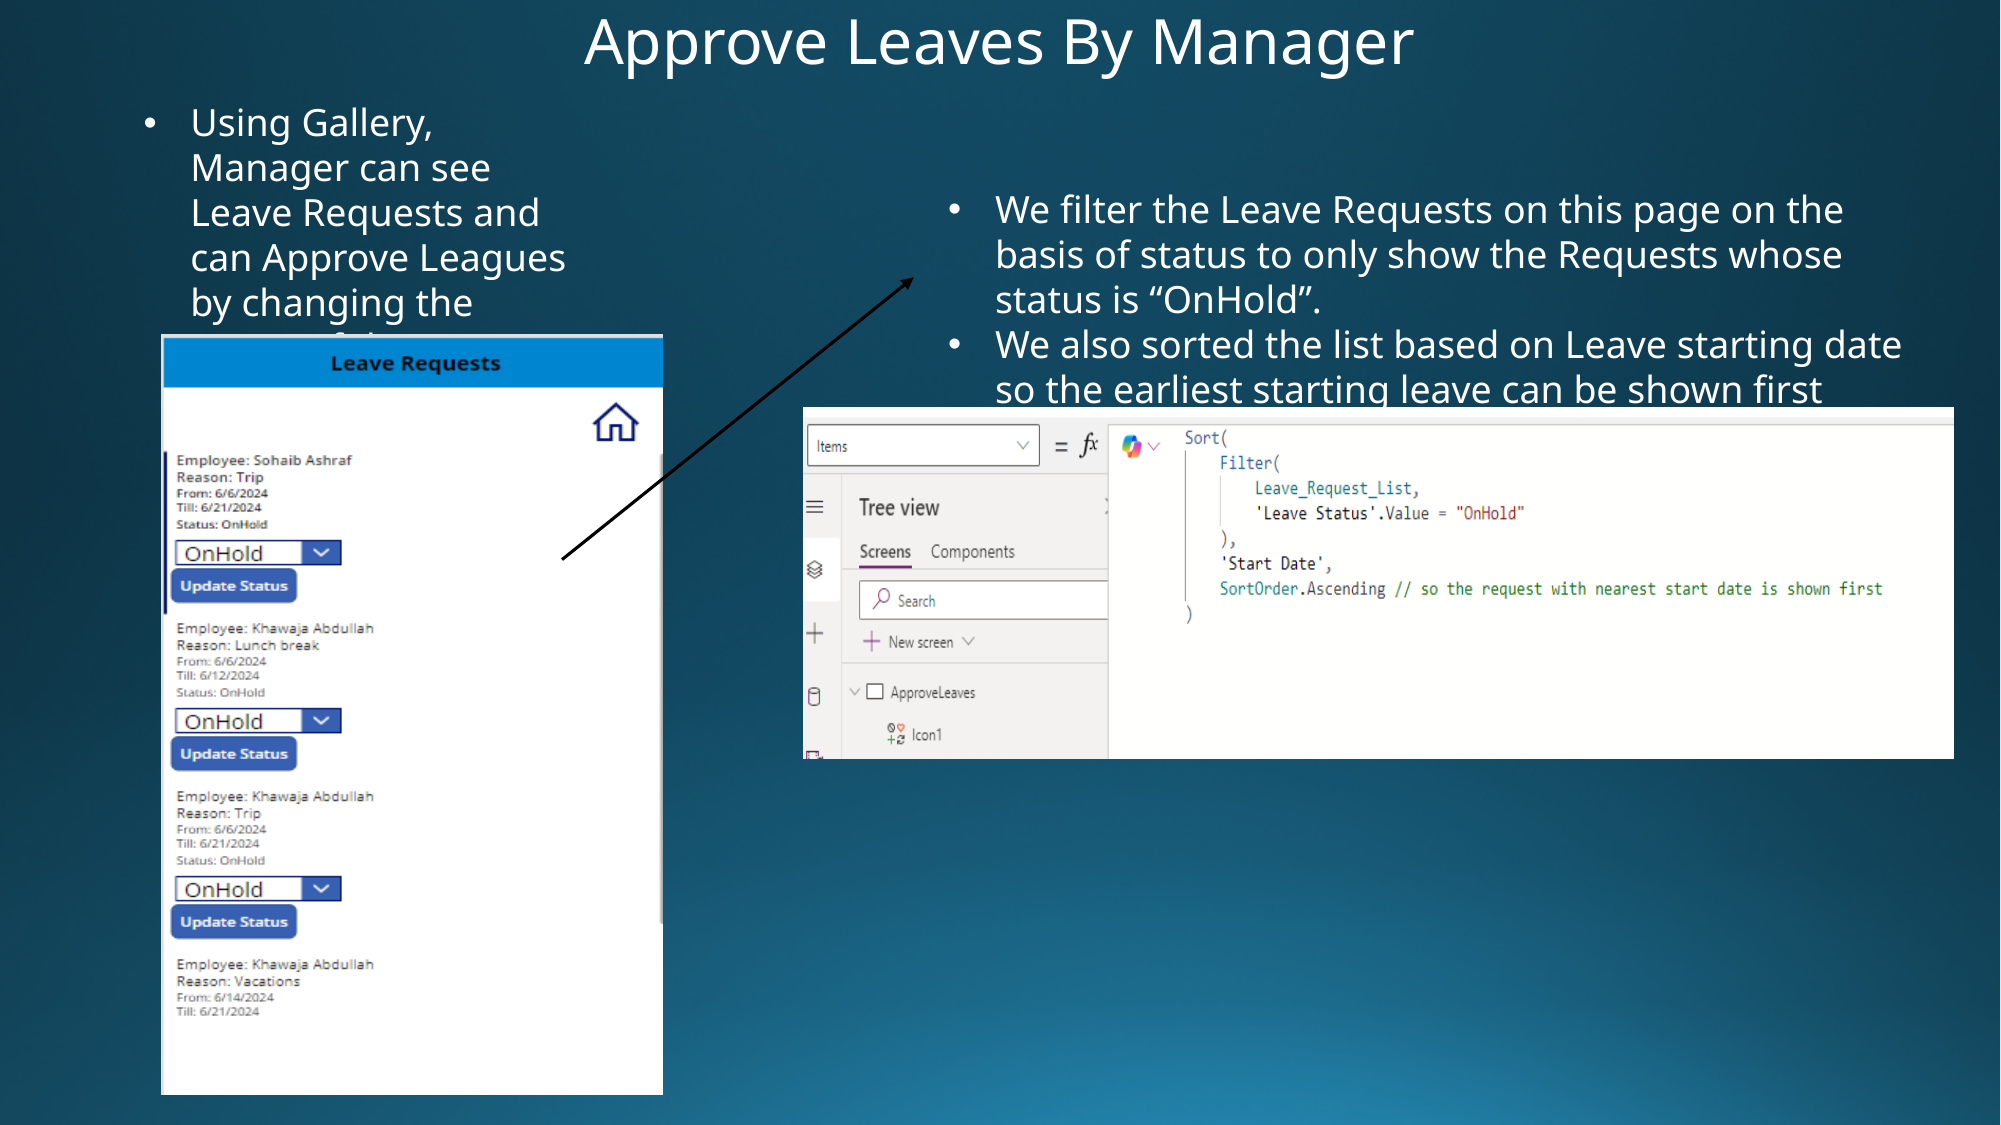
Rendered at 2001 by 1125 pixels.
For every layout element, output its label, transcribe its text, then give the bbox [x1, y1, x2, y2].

title Approve Leaves By Manager [137, 0, 1863, 89]
text_box Using Gallery, Manager can see Leave Requests and can Approve Leagues by changing the status of the Request. [128, 92, 595, 377]
text_box We filter the Leave Requests on this page on the basis of status to only show the Requests whose status is “OnHold”. We also sorted the list based on Leave starting date so the earliest starting leave can be shown first [933, 178, 1934, 407]
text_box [561, 277, 914, 560]
picture [0, 0, 2001, 1125]
